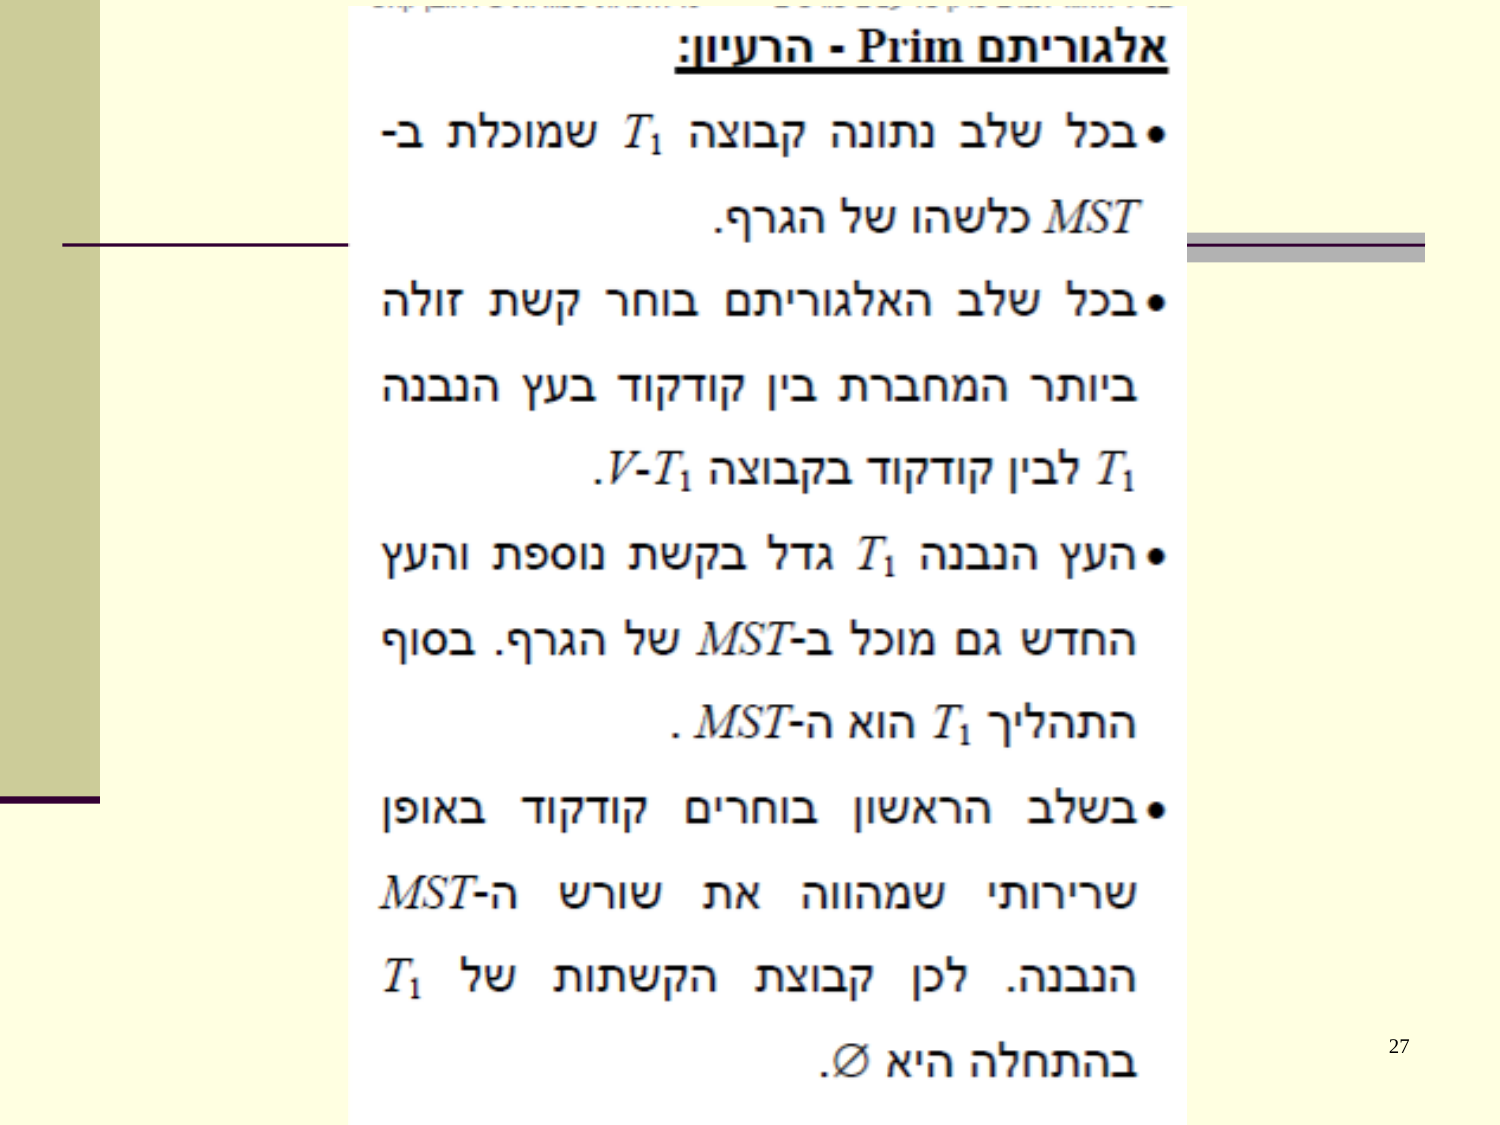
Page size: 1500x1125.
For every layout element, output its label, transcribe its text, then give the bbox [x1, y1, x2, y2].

picture [348, 5, 1188, 1125]
slide_number 27 [1192, 1024, 1426, 1101]
